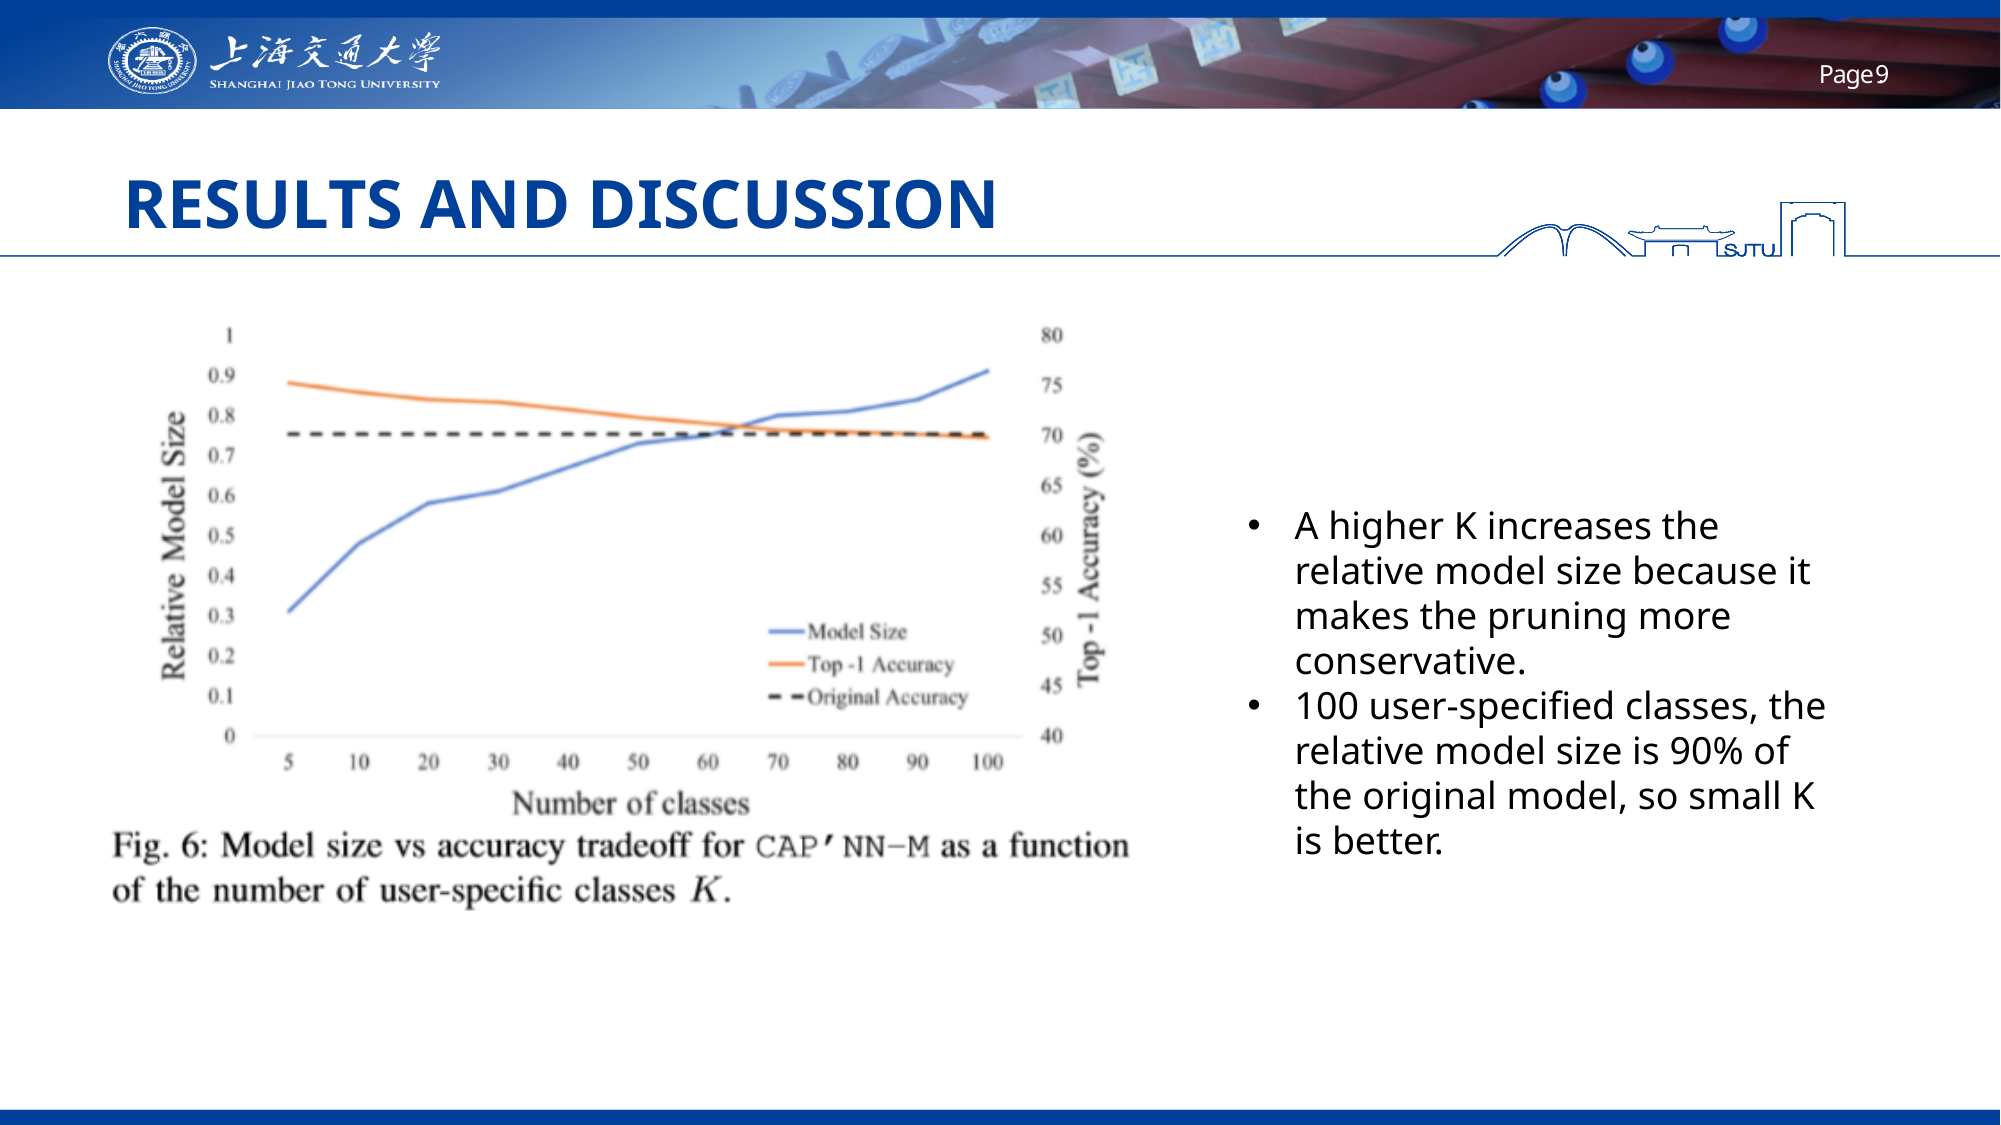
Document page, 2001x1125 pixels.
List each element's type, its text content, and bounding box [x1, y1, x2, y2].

picture [0, 0, 2001, 109]
title RESULTS AND DISCUSSION [108, 160, 1940, 255]
picture [107, 310, 1169, 918]
text_box A higher K increases the relative model size because it makes the pruning more conservative. 100 user-specified classes, the relative model size is 90% of the original model, so small K is better. [1232, 494, 1849, 869]
